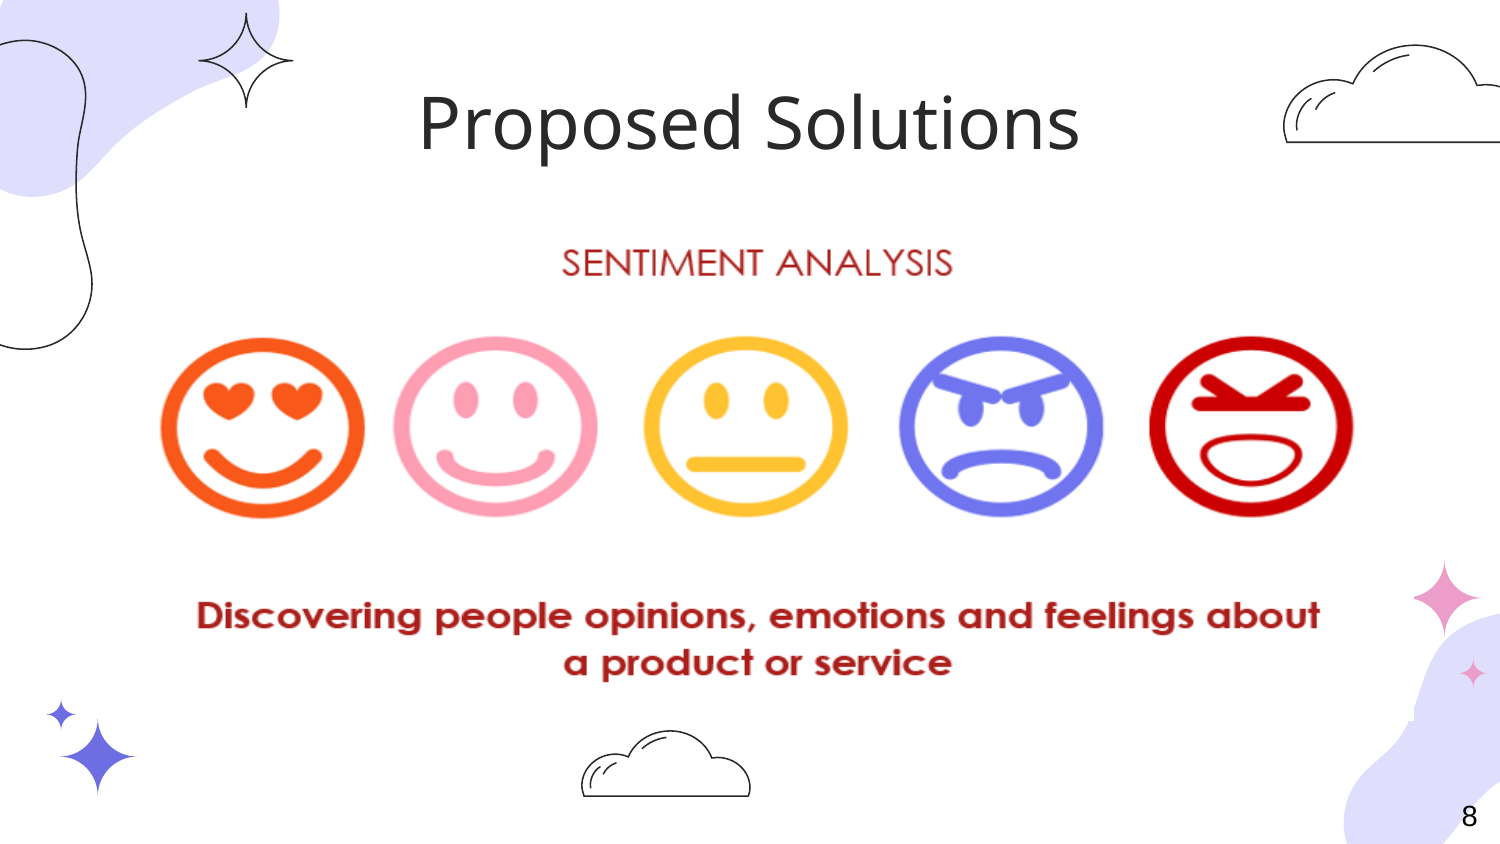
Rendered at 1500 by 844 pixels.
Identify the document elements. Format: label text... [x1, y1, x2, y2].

title Proposed Solutions [118, 72, 1382, 167]
text_box 8 [1446, 789, 1485, 840]
picture [117, 211, 1414, 721]
